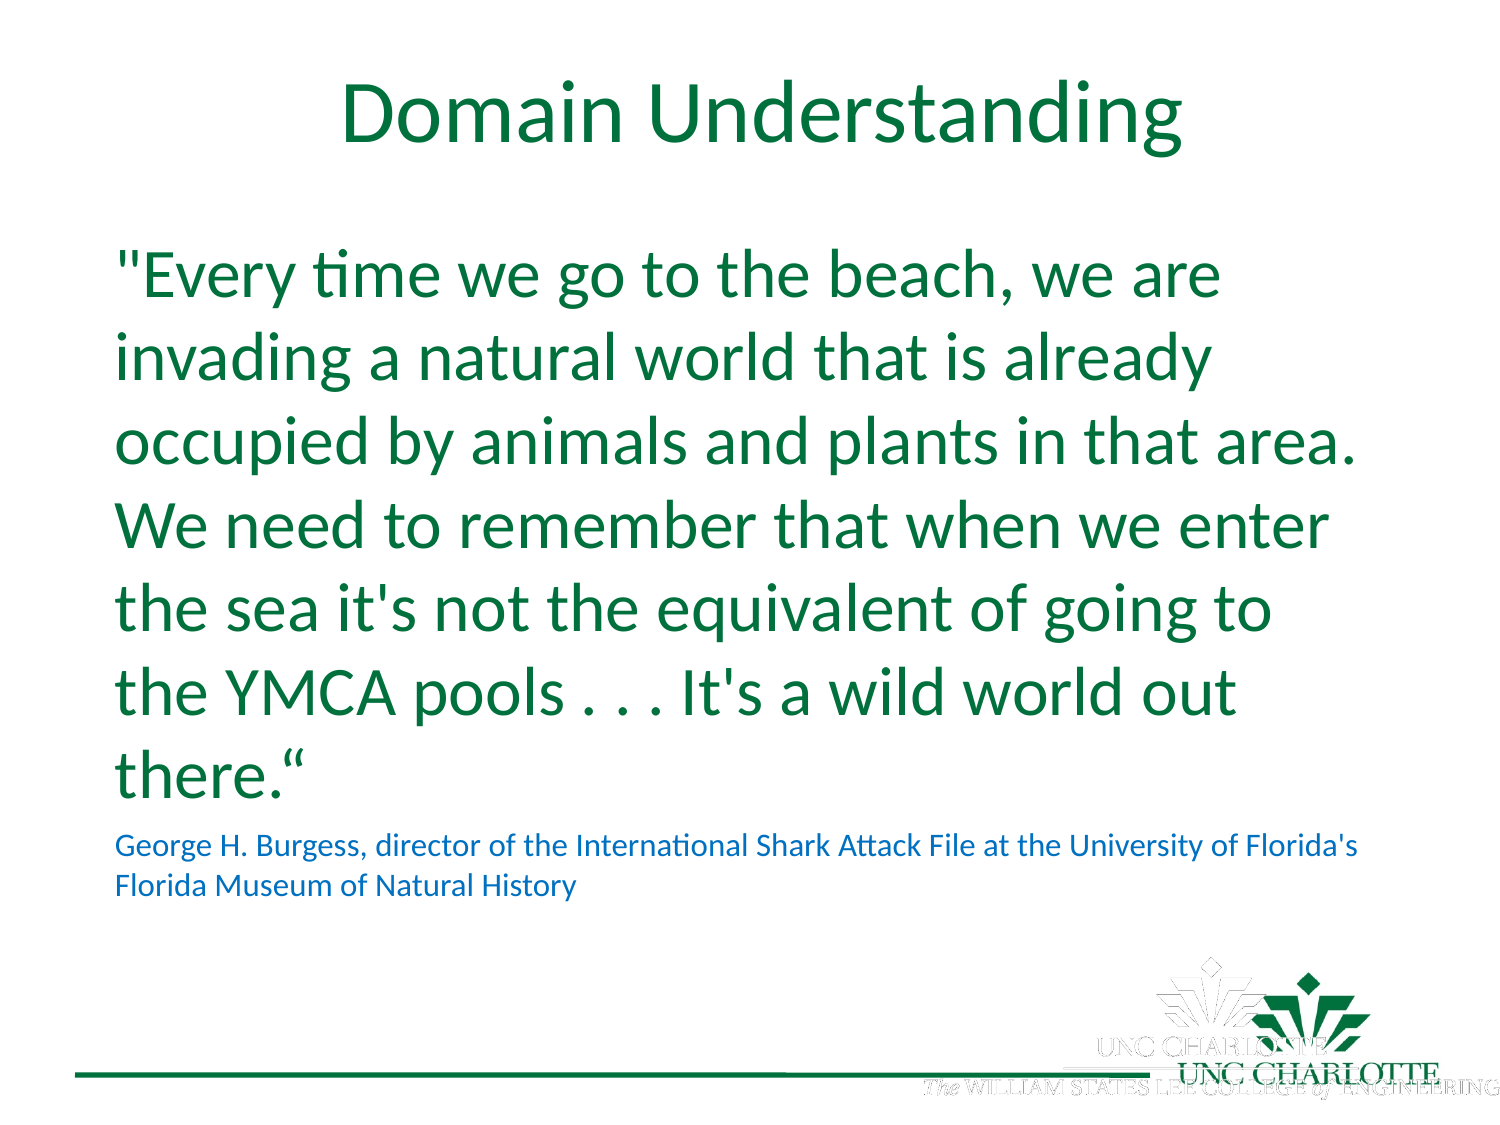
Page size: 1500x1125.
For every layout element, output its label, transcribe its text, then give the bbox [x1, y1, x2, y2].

title Domain Understanding [24, 37, 1500, 225]
picture [924, 957, 1500, 1100]
subtitle "Every time we go to the beach, we are invading a natural world that is already occupied by animals and plants in that area. We need to remember that when we enter the sea it's not the equivalent of going to the YMCA pools . . . It's a wild world out there.“ George H. Burgess, director of the International Shark Attack File at the University of Florida's Florida Museum of Natural History [99, 225, 1400, 925]
